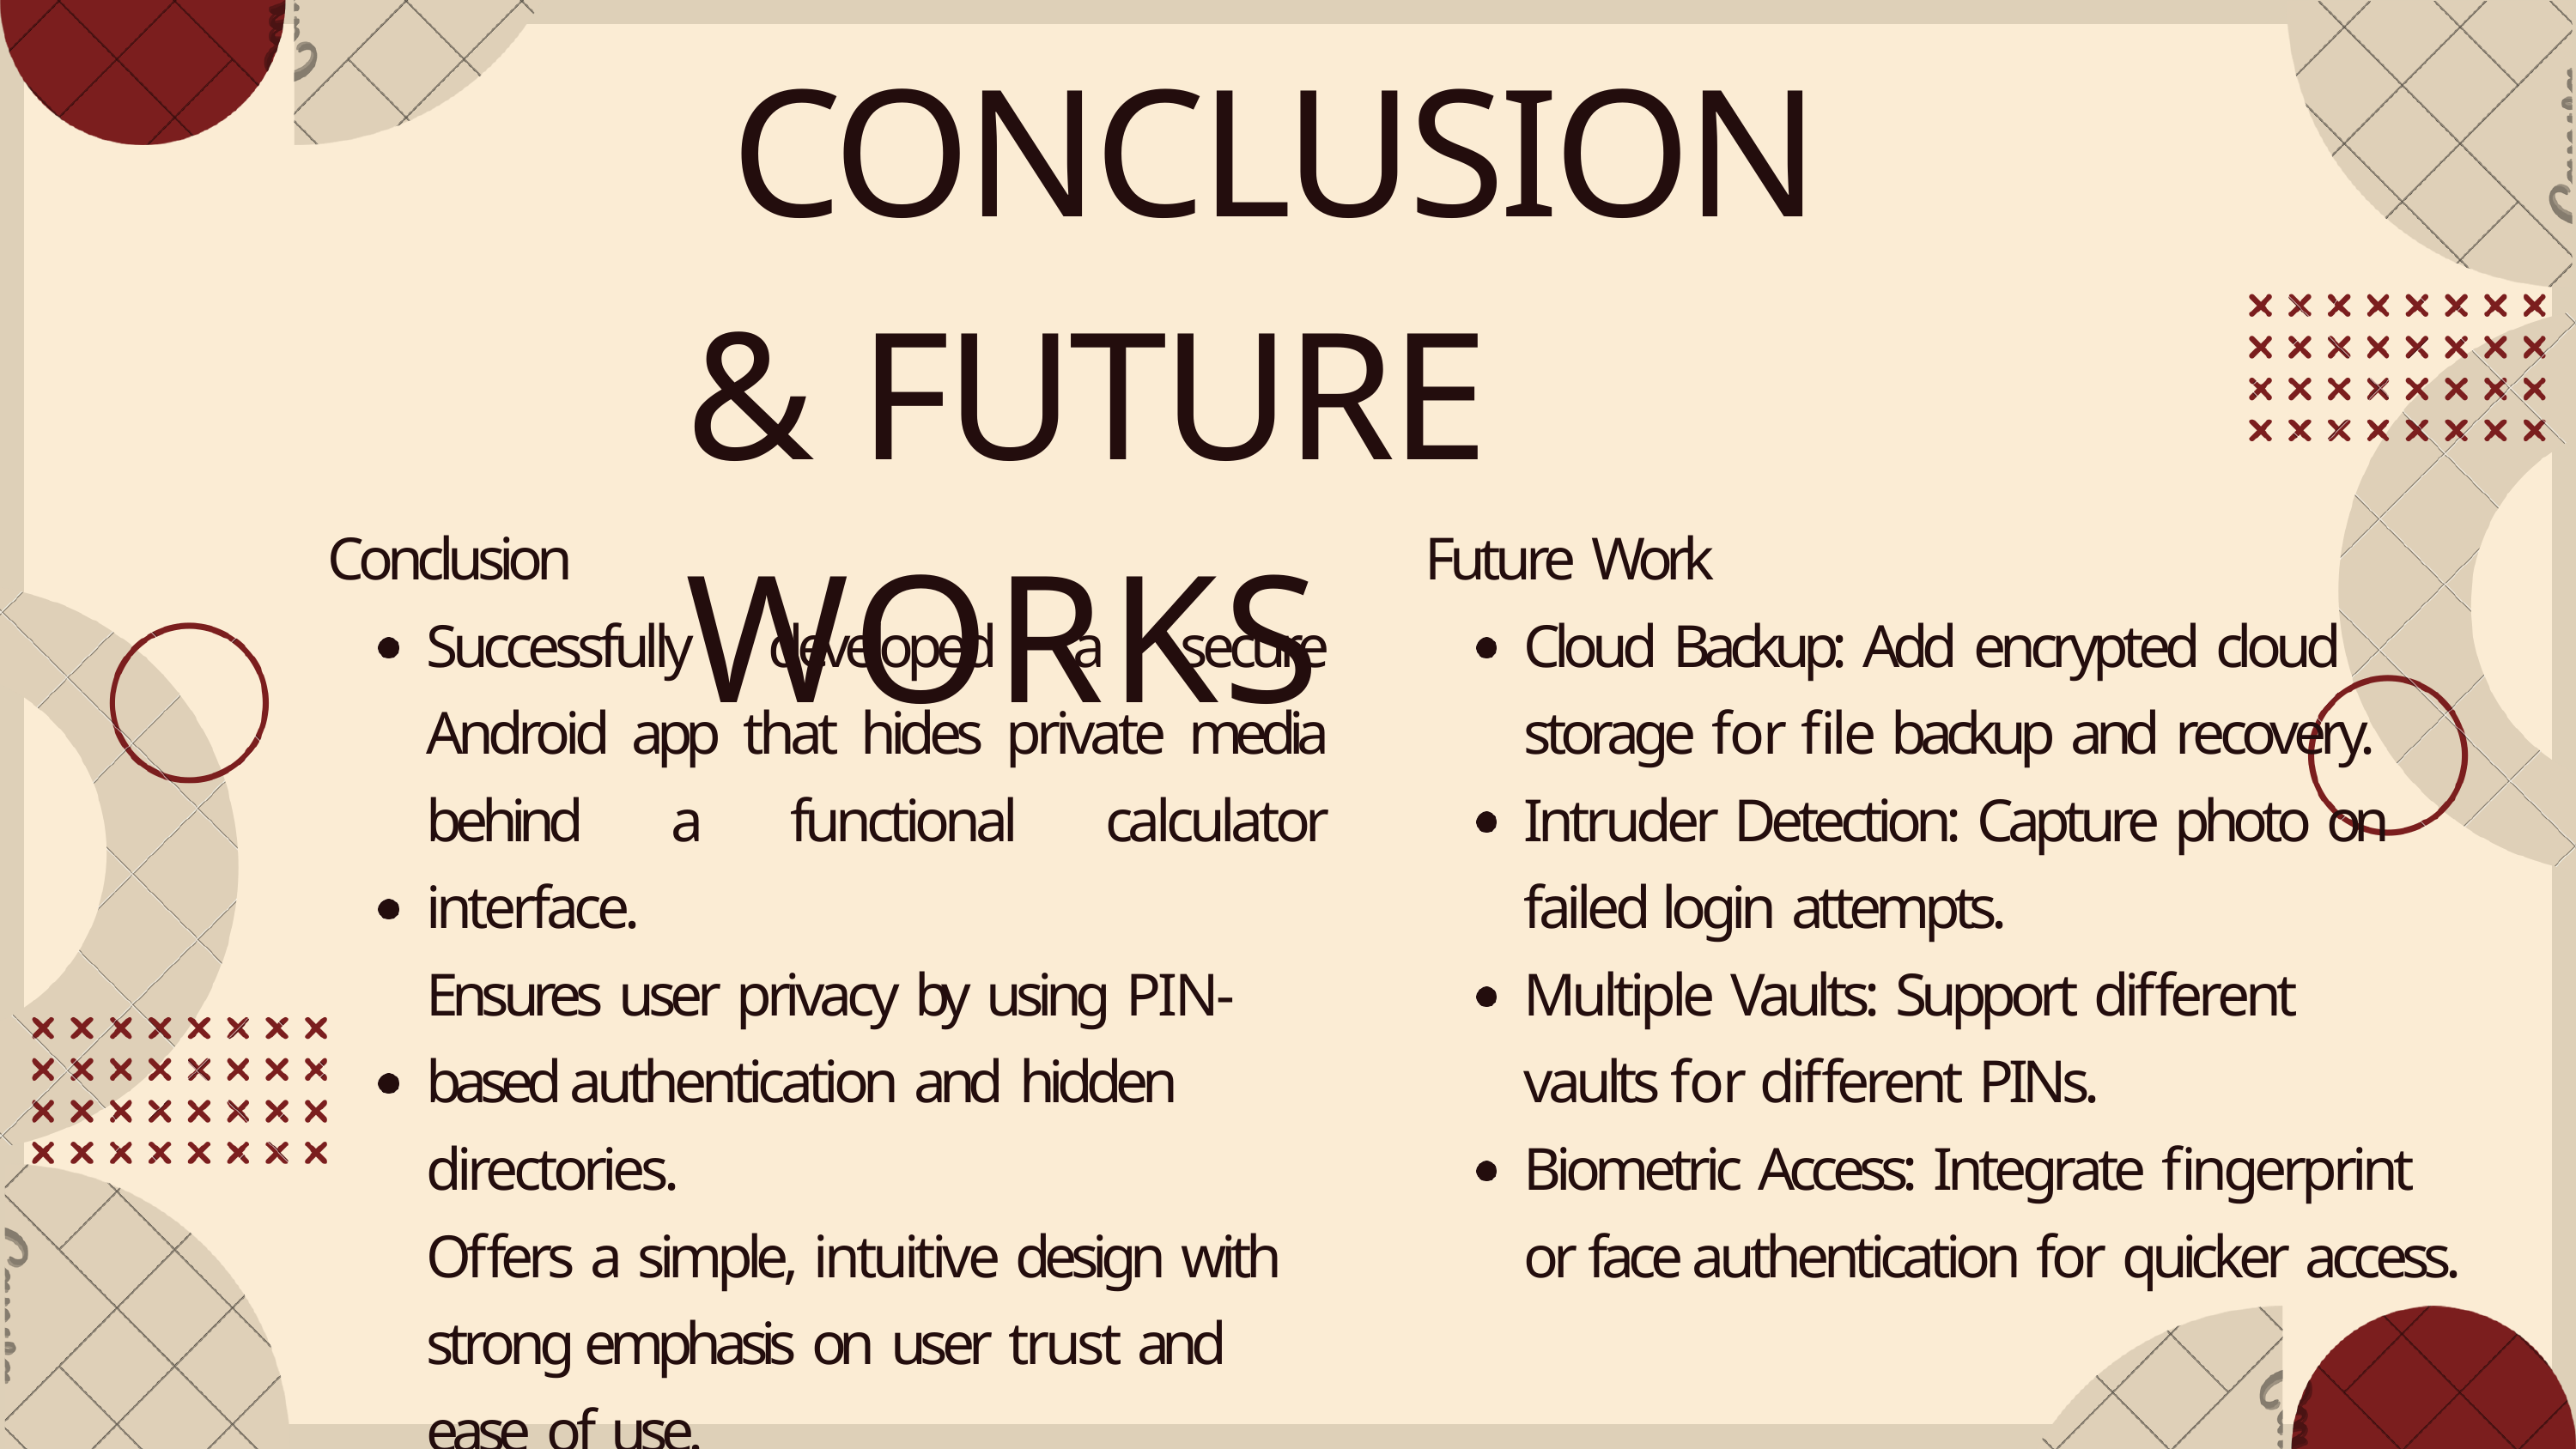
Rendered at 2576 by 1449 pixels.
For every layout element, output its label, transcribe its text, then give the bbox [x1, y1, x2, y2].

picture [0, 0, 580, 145]
picture [1475, 811, 1497, 833]
picture [1475, 637, 1497, 658]
title CONCLUSION & FUTURE WORKS [683, 7, 1893, 738]
list Future Work Cloud Backup: Add encrypted cloud storage for file backup and recovery. Intruder Detection: Capture photo on failed login attempts. Multiple Vaults: Support different vaults for different PINs. Biometric Access: Integrate fingerprint or face authentication for quicker access. [1423, 502, 2477, 1349]
picture [1475, 1160, 1497, 1181]
picture [1475, 985, 1497, 1007]
text_box Conclusion Successfully developed a secure Android app that hides private media behind a functional calculator interface. Ensures user privacy by using PIN-based authentication and hidden directories. Offers a simple, intuitive design with strong emphasis on user trust and ease of use. [325, 502, 1331, 1449]
picture [378, 637, 399, 658]
picture [2249, 294, 2576, 874]
picture [1996, 1306, 2576, 1449]
picture [378, 899, 399, 920]
picture [0, 584, 325, 1449]
picture [2286, 1, 2576, 288]
picture [378, 1073, 399, 1094]
